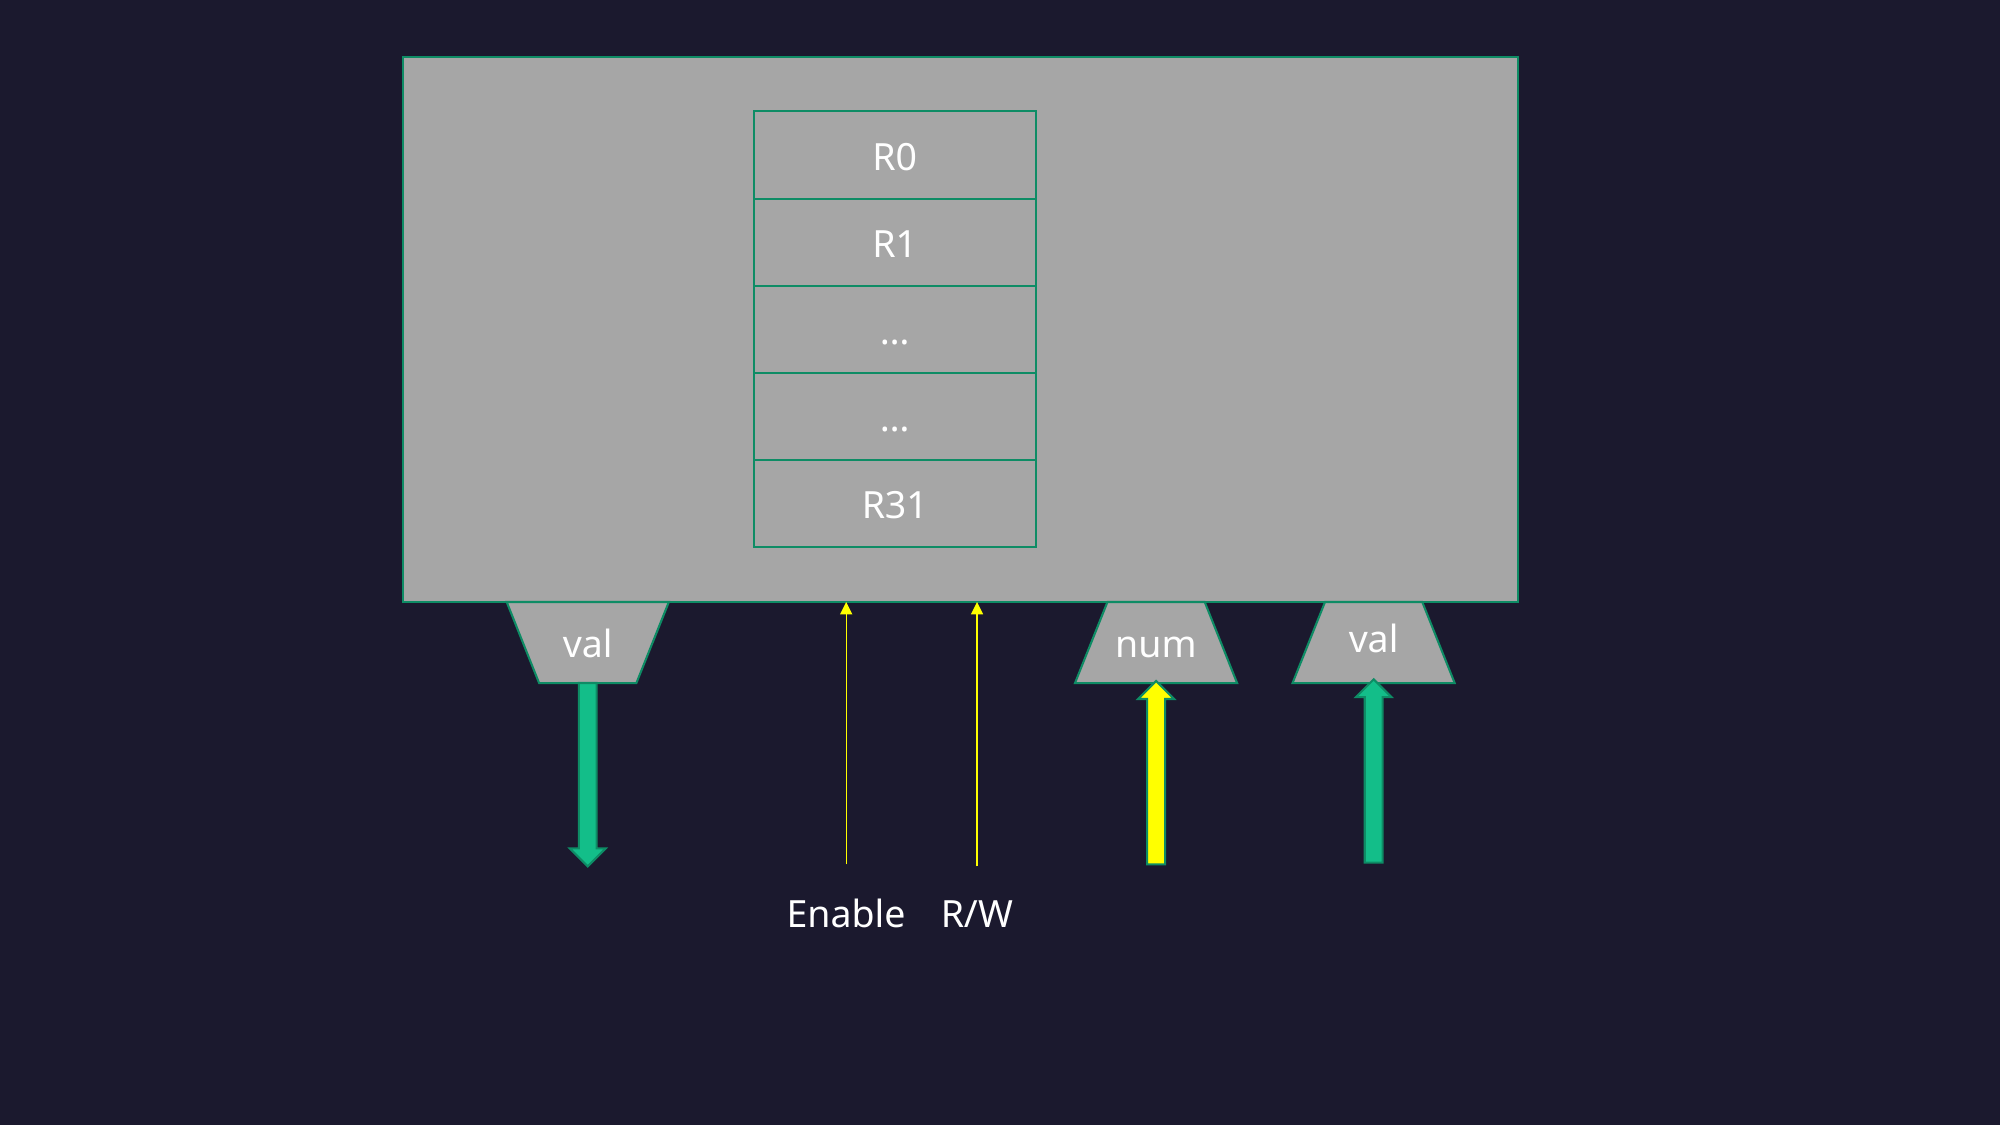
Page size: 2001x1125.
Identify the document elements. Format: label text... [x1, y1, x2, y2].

text_box R/W [926, 882, 1028, 943]
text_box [403, 56, 1519, 867]
text_box Enable [771, 882, 921, 943]
